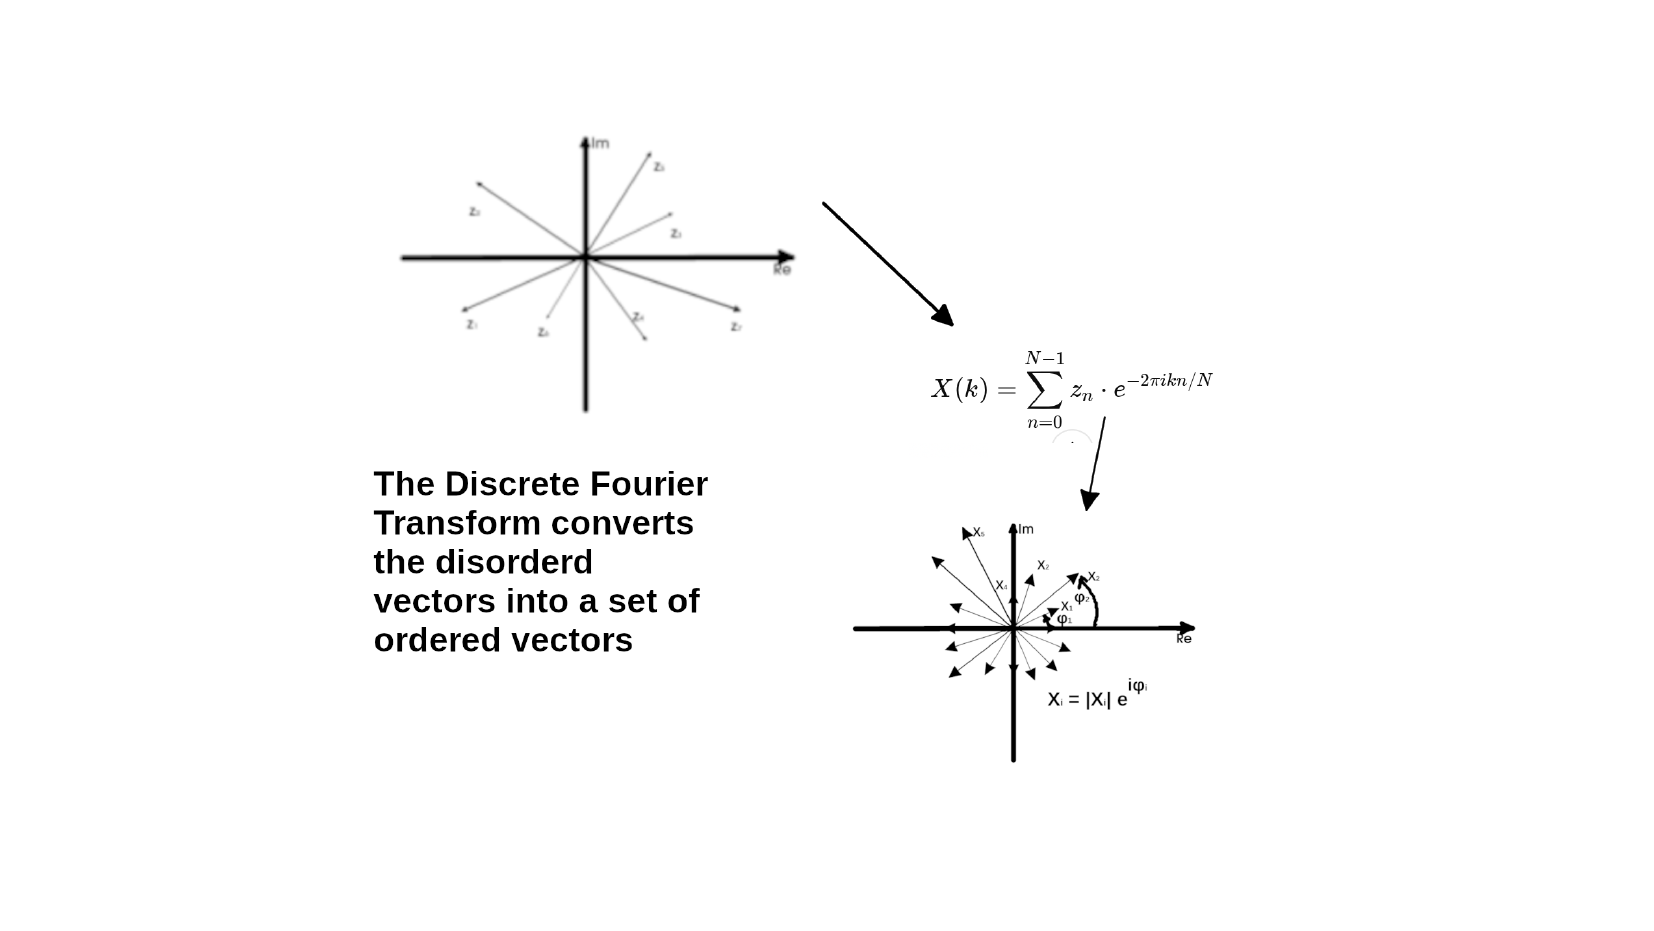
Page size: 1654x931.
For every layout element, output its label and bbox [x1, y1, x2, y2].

picture [157, 88, 1471, 827]
